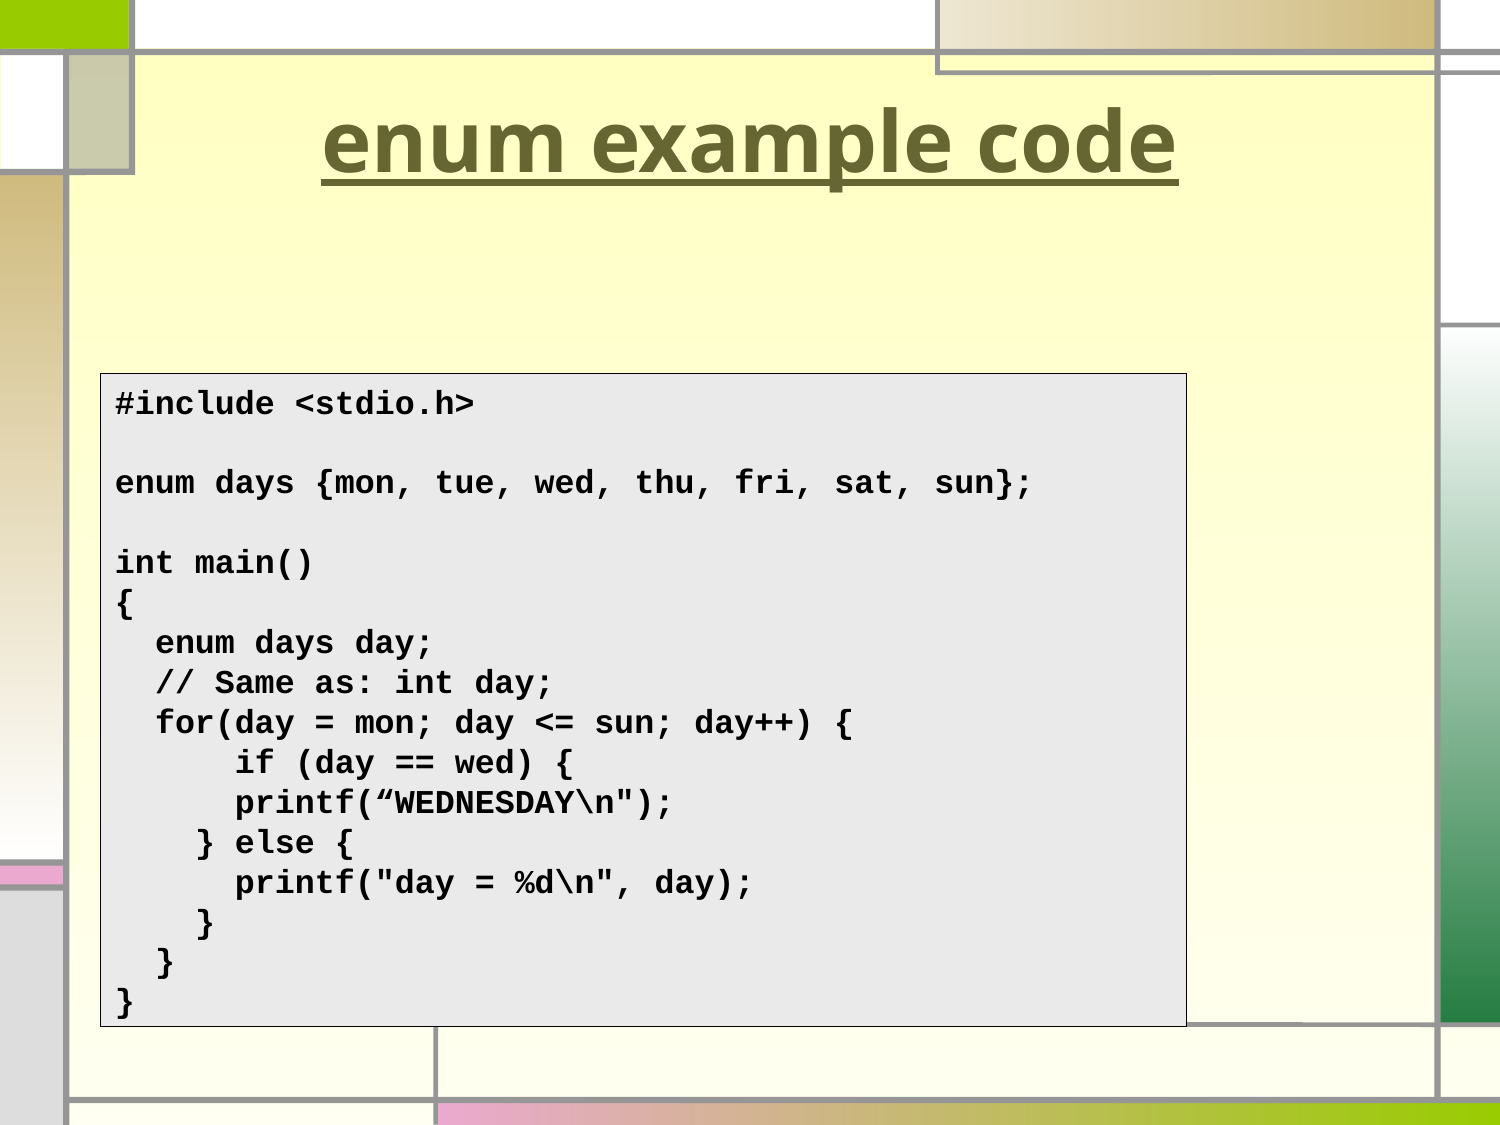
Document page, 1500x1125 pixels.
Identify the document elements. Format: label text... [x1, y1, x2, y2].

text_box #include <stdio.h> enum days {mon, tue, wed, thu, fri, sat, sun}; int main() { enum days day; // Same as: int day; for(day = mon; day <= sun; day++) { if (day == wed) { printf(“WEDNESDAY\n"); } else { printf("day = %d\n", day); } } } [100, 373, 1187, 1027]
title enum example code [75, 45, 1425, 233]
